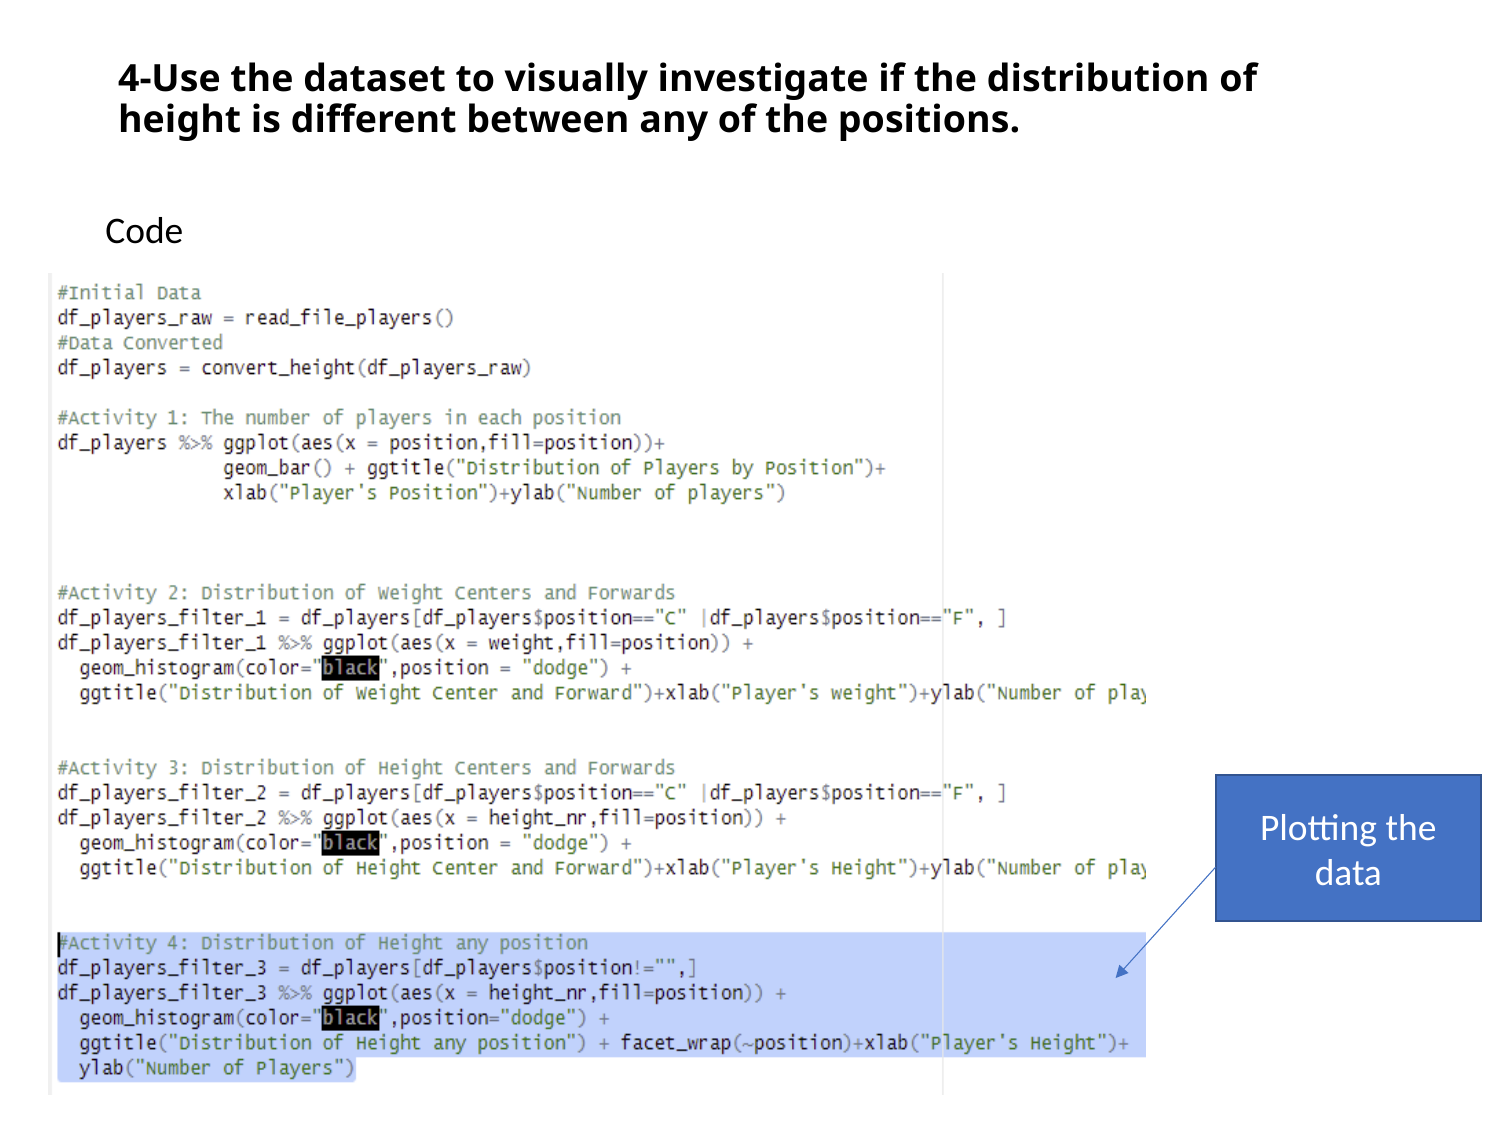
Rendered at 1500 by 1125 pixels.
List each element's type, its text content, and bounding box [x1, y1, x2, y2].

picture [48, 273, 1146, 1095]
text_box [1115, 867, 1216, 979]
text_box Plotting the data [1215, 774, 1482, 922]
text_box Code [90, 198, 727, 259]
title 4-Use the dataset to visually investigate if the distribution of height is different between any of the positions. [103, 59, 1397, 185]
